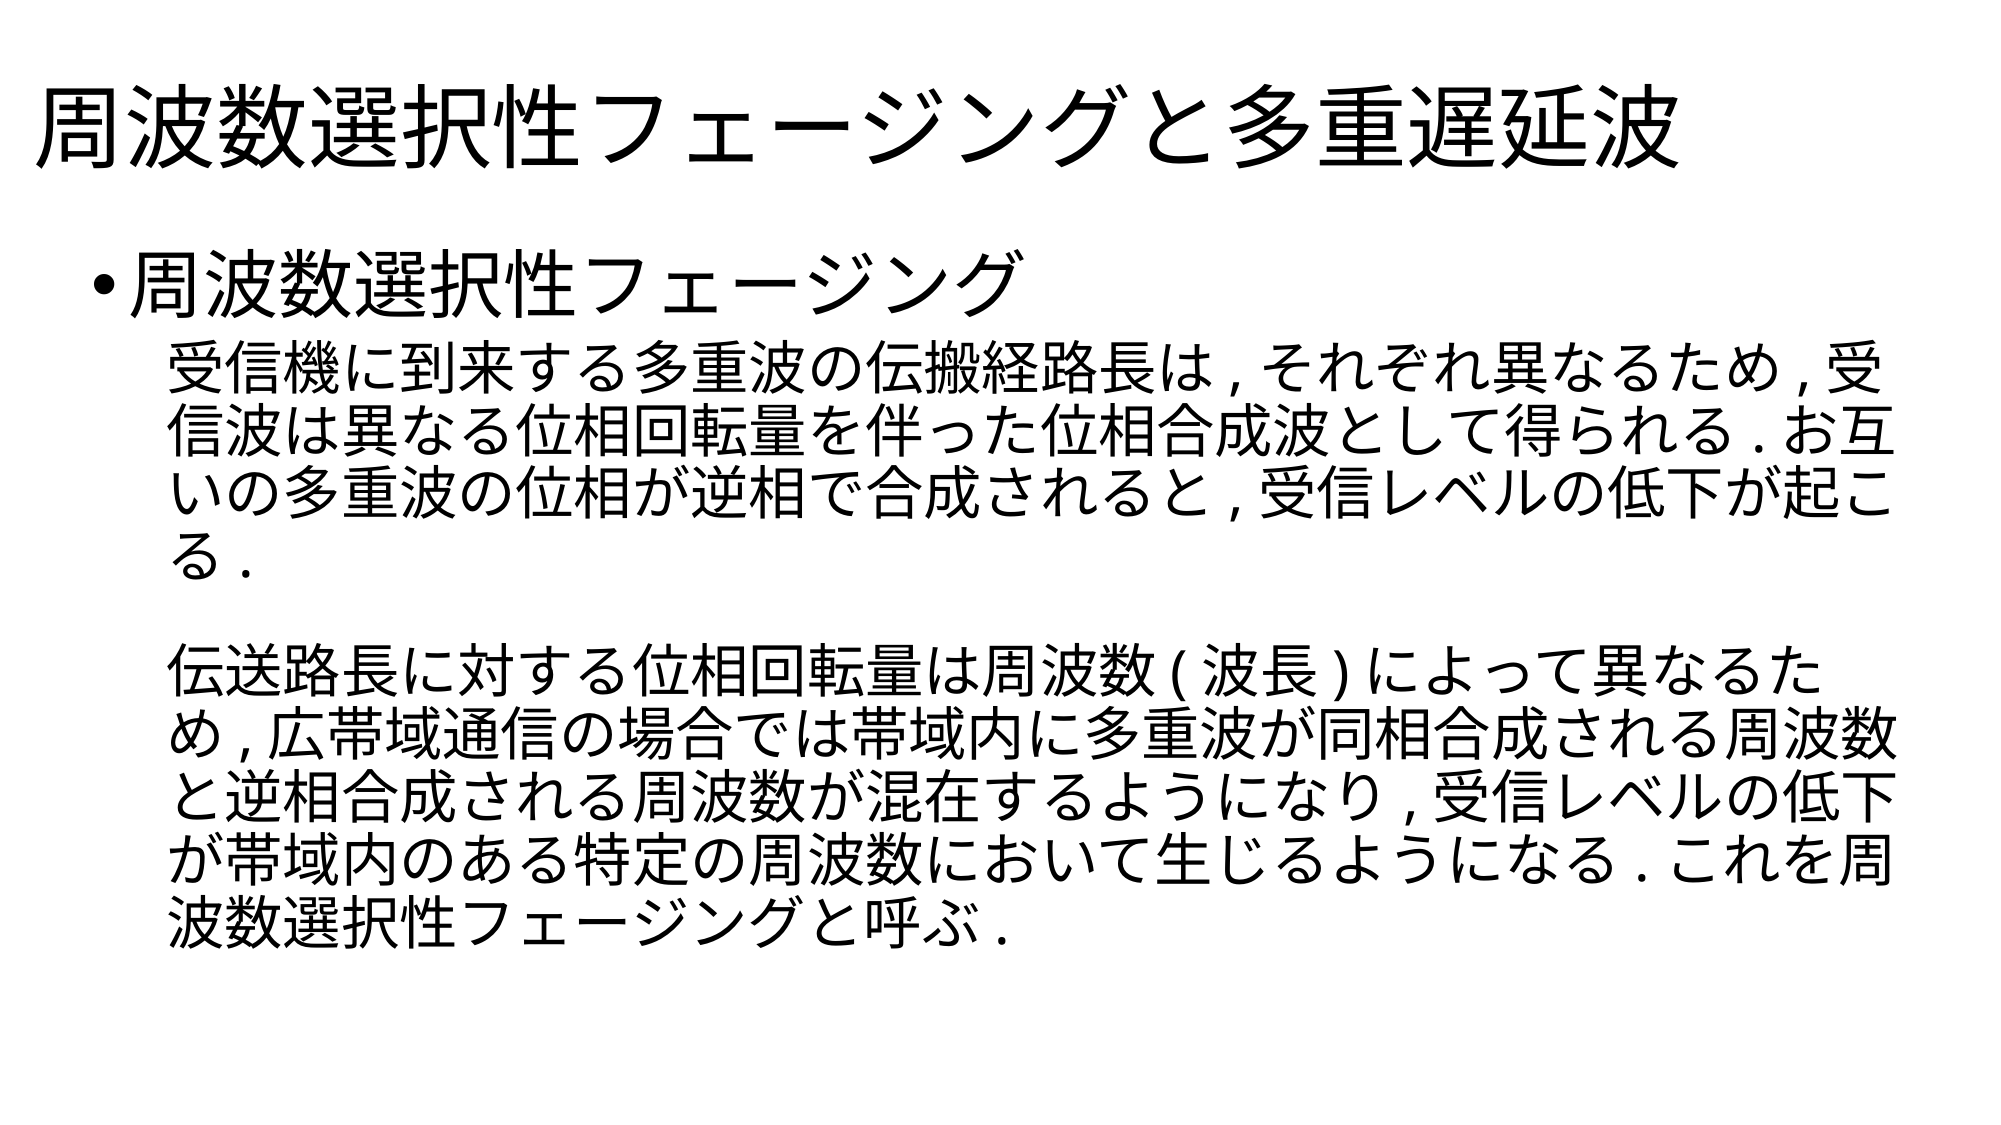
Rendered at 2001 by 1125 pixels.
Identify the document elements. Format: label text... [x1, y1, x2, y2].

title 周波数選択性フェージングと多重遅延波 [18, 22, 1744, 240]
list 周波数選択性フェージング 受信機に到来する多重波の伝搬経路長は,それぞれ異なるため,受信波は異なる位相回転量を伴った位相合成波として得られる.お互いの多重波の位相が逆相で合成されると,受信レベルの低下が起こる. 伝送路長に対する位相回転量は周波数(波長)によって異なるため,広帯域通信の場合では帯域内に多重波が同相合成される周波数と逆相合成される周波数が混在するようになり,受信レベルの低下が帯域内のある特定の周波数において生じるようになる.これを周波数選択性フェージングと呼ぶ. [76, 240, 1924, 973]
